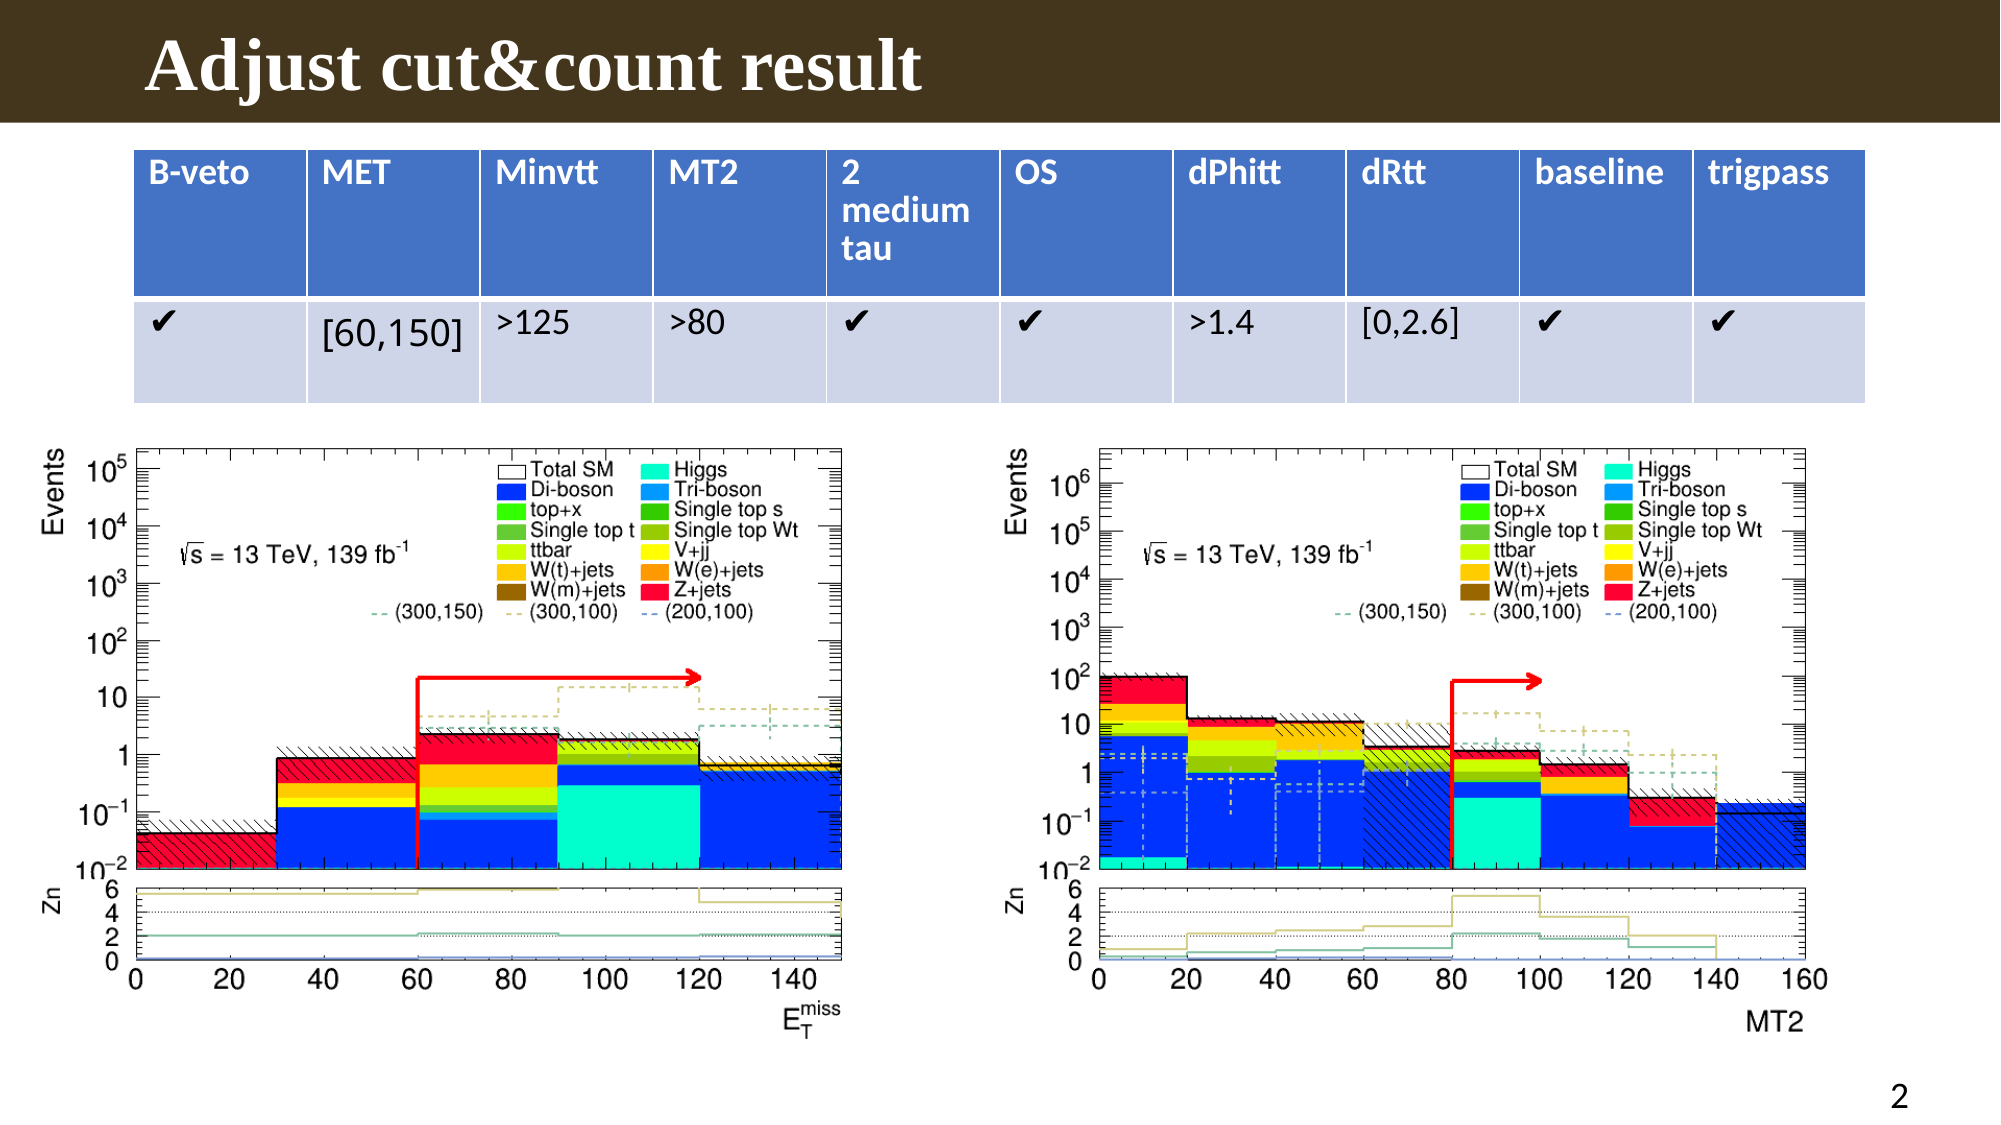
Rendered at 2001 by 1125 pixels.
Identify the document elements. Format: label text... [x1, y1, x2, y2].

table_cell >1.4 [1174, 302, 1345, 403]
picture [999, 444, 1830, 1041]
table_cell ✔️ [1694, 302, 1865, 403]
table_header Minvtt [481, 150, 652, 296]
table_header 2 medium tau [827, 150, 999, 296]
table_header MET [308, 150, 479, 296]
text_box Adjust cut&count result [130, 8, 957, 113]
table_cell [60,150] [308, 302, 479, 403]
picture [36, 444, 867, 1041]
table_cell ✔️ [1520, 302, 1692, 403]
table_header MT2 [654, 150, 826, 296]
table_cell >80 [654, 302, 826, 403]
table_cell [0,2.6] [1347, 302, 1519, 403]
table_header dPhitt [1174, 150, 1345, 296]
table_header OS [1001, 150, 1172, 296]
text_box [0, 0, 2000, 124]
table_header baseline [1520, 150, 1692, 296]
table_cell ✔️ [1001, 302, 1172, 403]
table_header dRtt [1347, 150, 1519, 296]
table_cell ✔️ [134, 302, 306, 403]
text_box 2 [1875, 1064, 1925, 1124]
table_header B-veto [134, 150, 306, 296]
table_cell ✔️ [827, 302, 999, 403]
table_header trigpass [1694, 150, 1865, 296]
table_cell >125 [481, 302, 652, 403]
